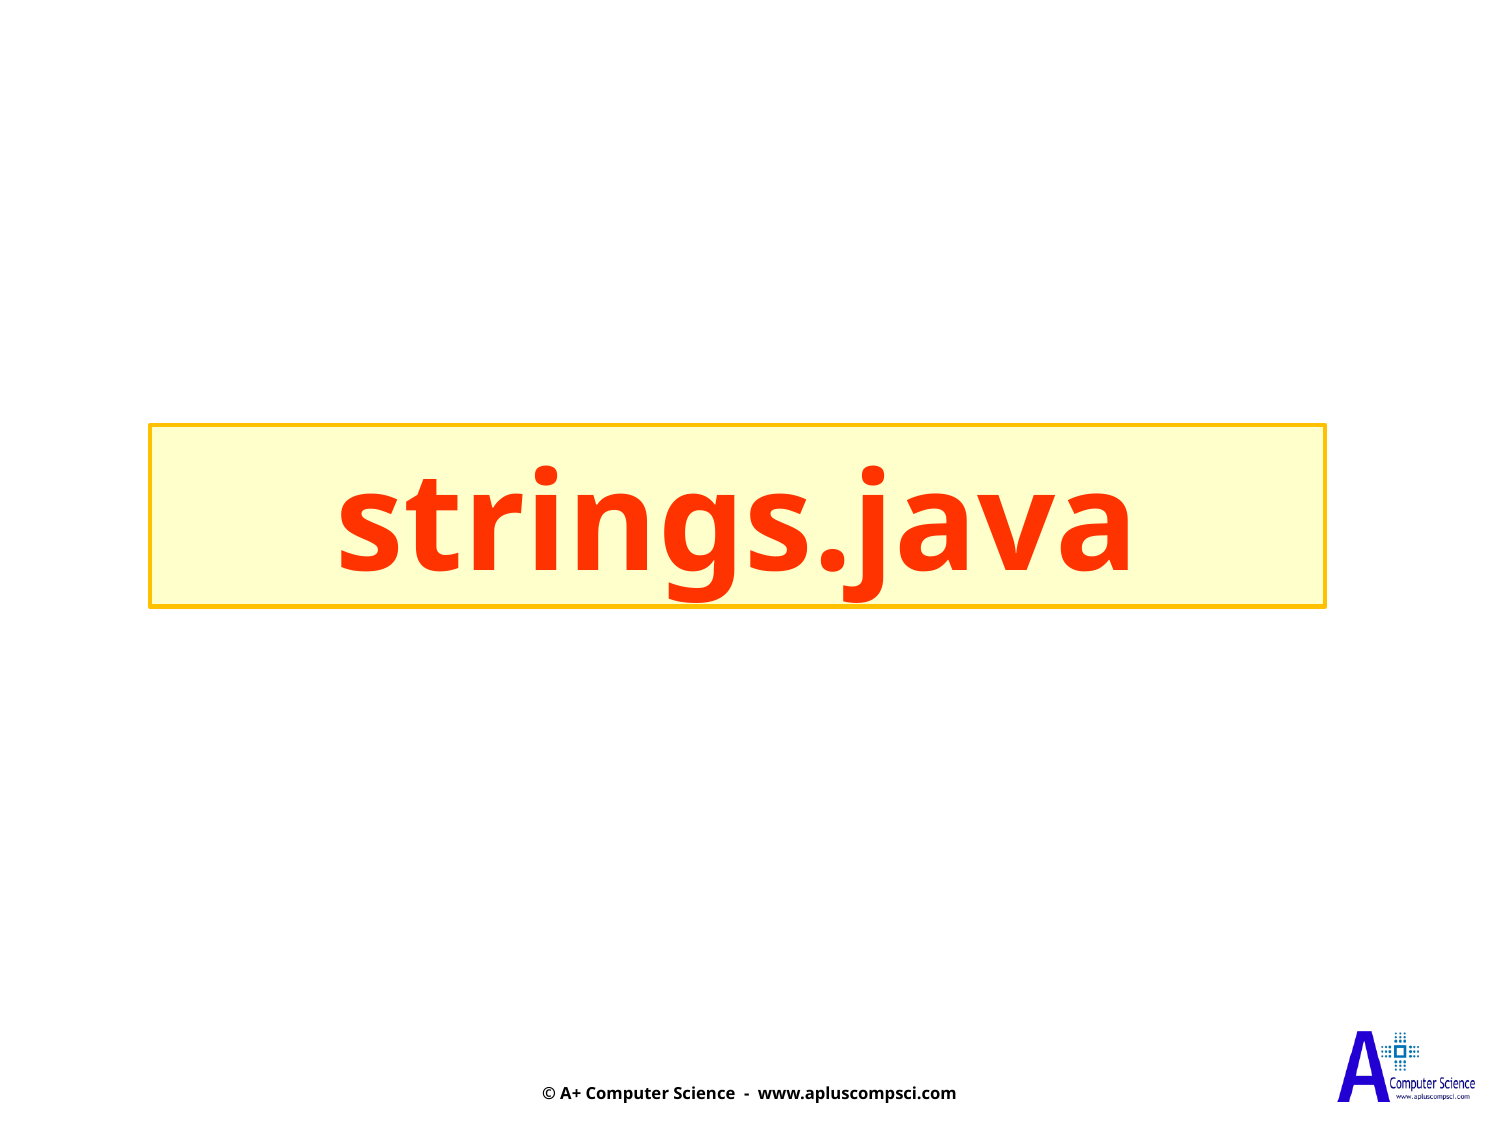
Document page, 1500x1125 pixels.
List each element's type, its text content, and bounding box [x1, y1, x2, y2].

footer © A+ Computer Science - www.apluscompsci.com [512, 1025, 988, 1100]
picture [1337, 1031, 1475, 1102]
text_box strings.java [150, 424, 1325, 607]
